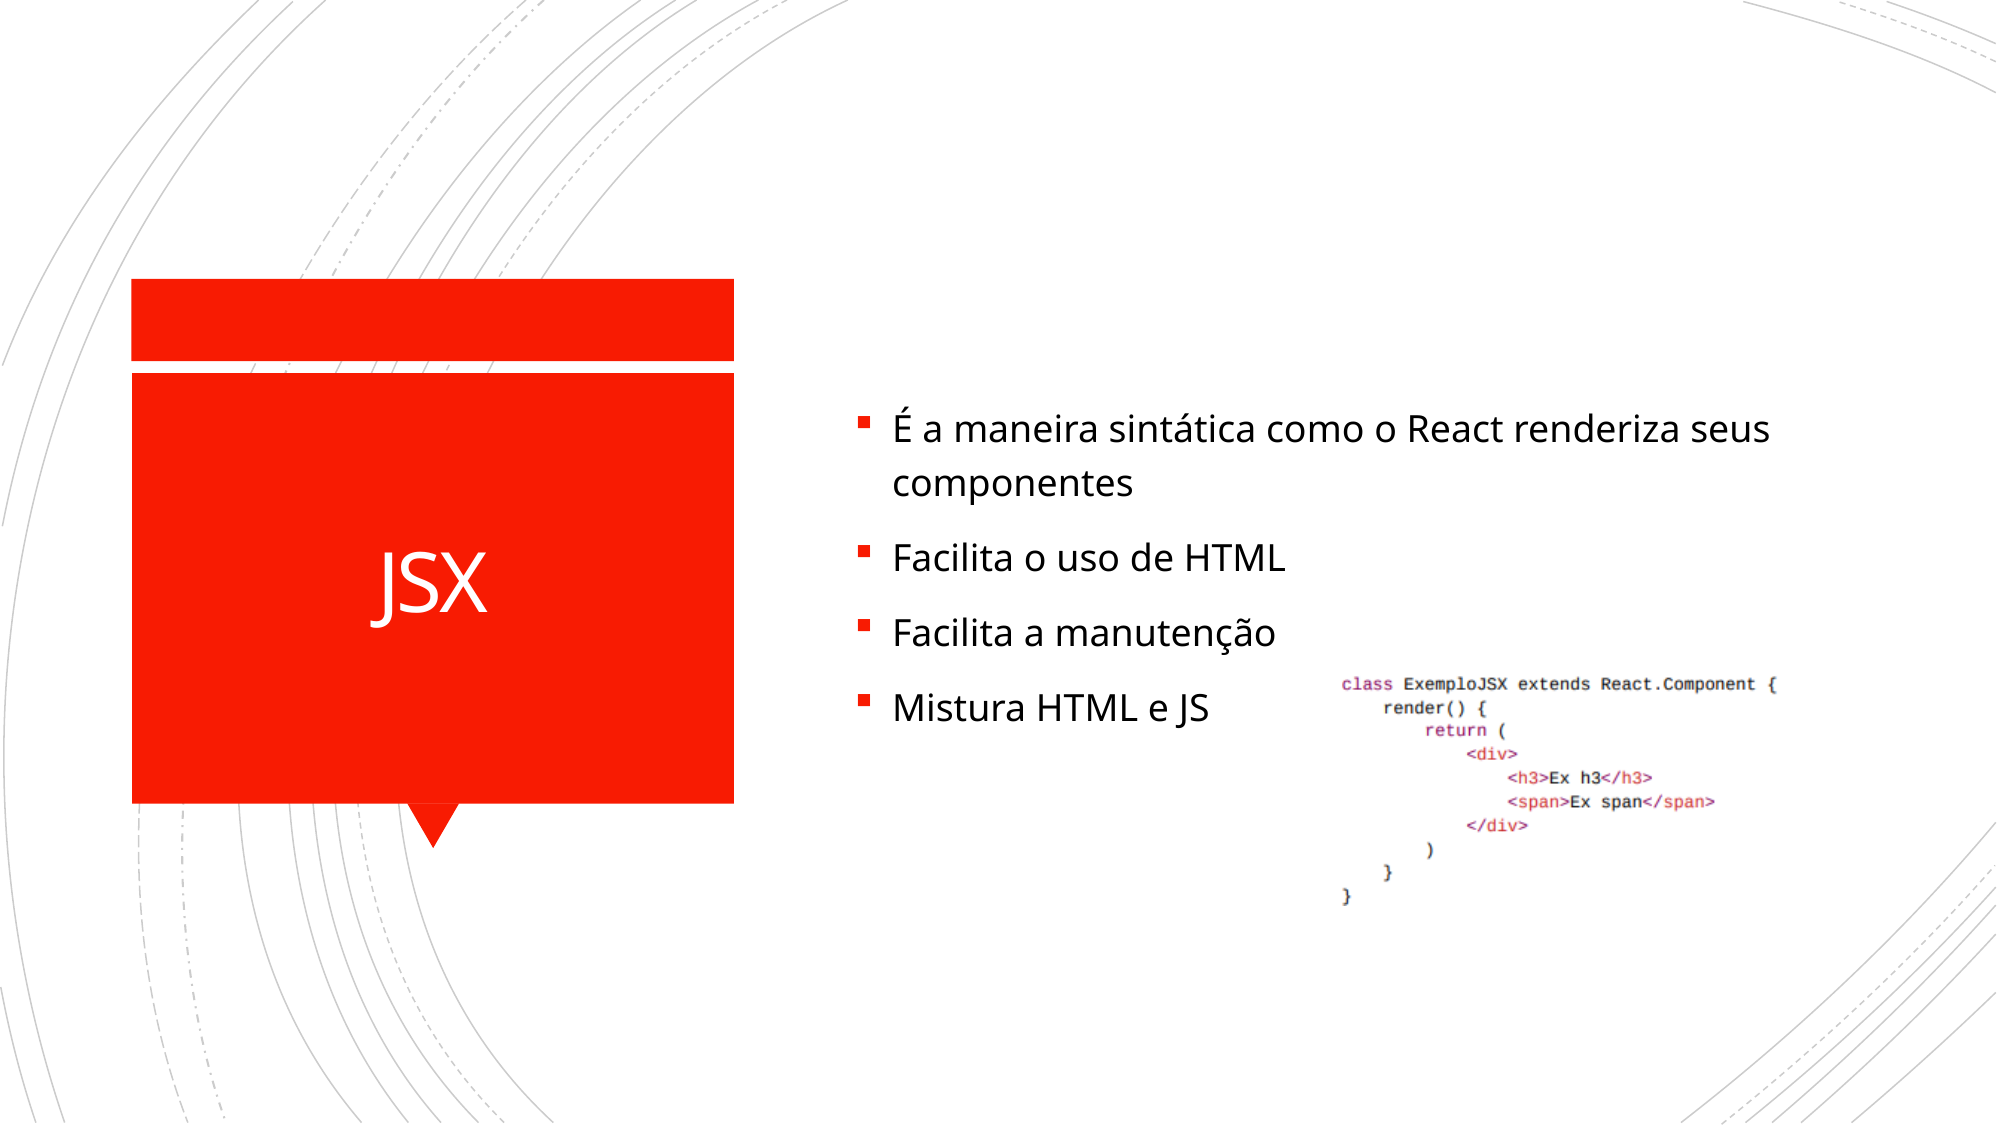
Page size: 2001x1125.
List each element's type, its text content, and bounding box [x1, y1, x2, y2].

list É a maneira sintática como o React renderiza seus componentes Facilita o uso de HTML Facilita a manutenção Mistura HTML e JS [839, 131, 1871, 993]
title JSX [145, 385, 720, 789]
picture [1338, 671, 1789, 906]
